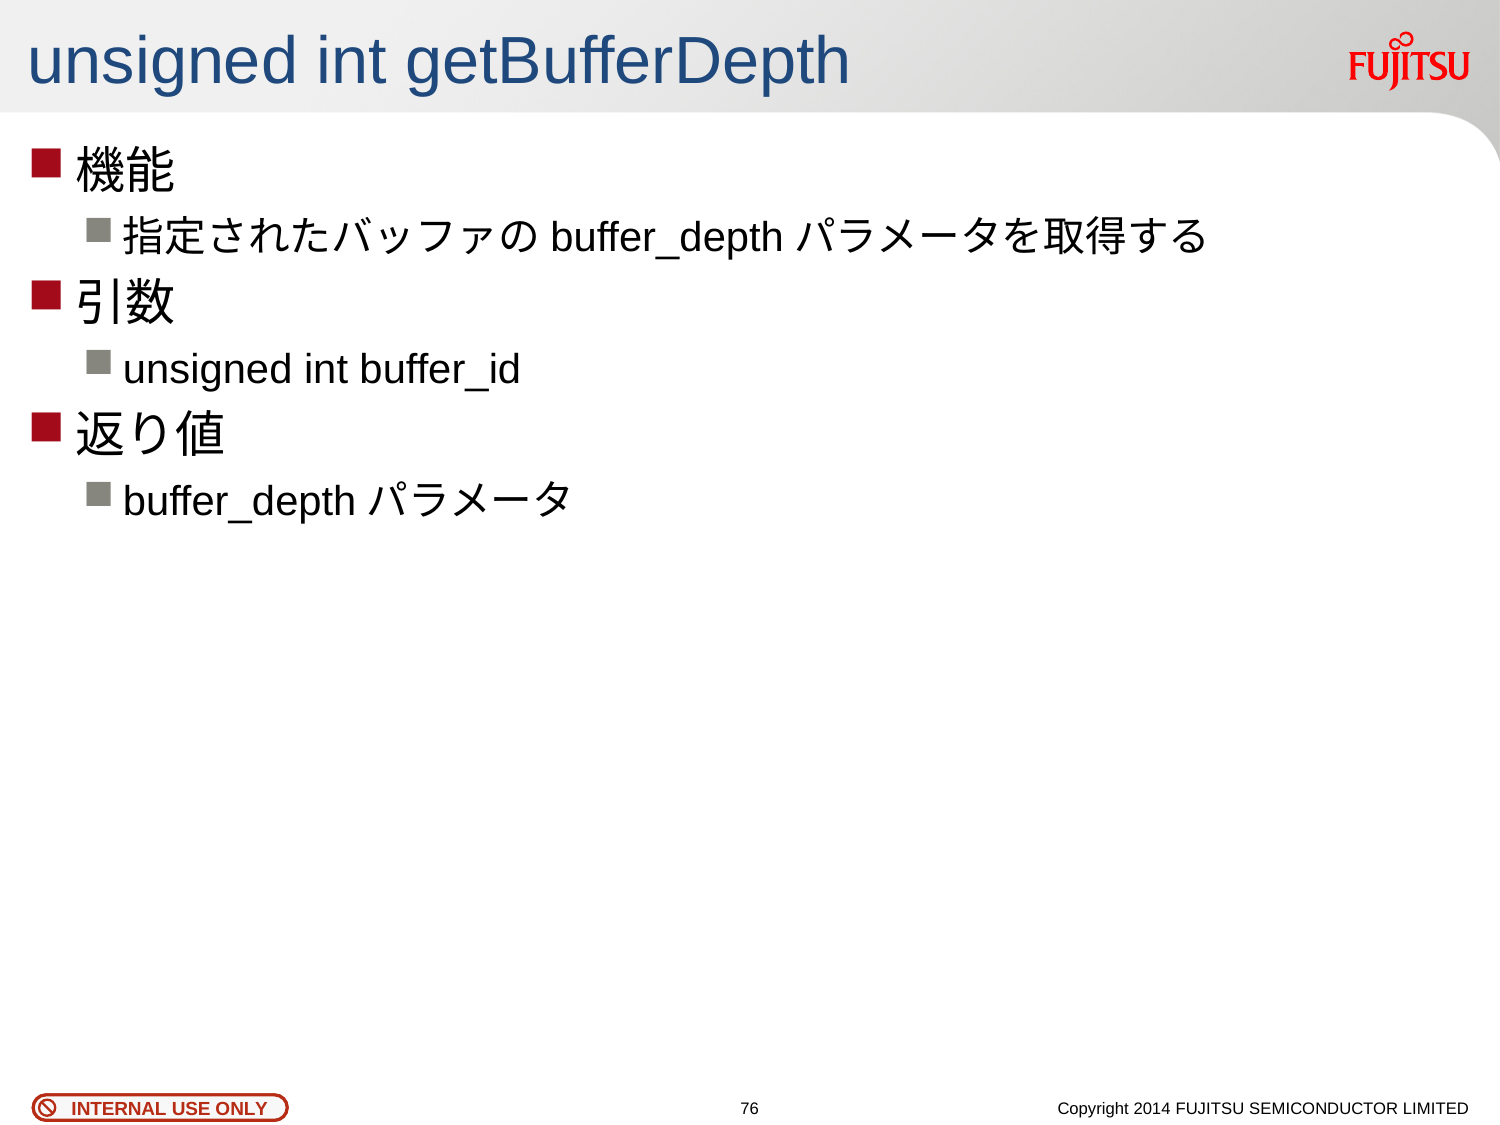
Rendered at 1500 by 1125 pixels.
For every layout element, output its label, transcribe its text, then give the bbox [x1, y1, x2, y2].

footer Copyright 2014 FUJITSU SEMICONDUCTOR LIMITED [809, 1091, 1470, 1125]
picture [0, 0, 1500, 176]
title unsigned int getBufferDepth [27, 0, 1317, 114]
slide_number 75 [705, 1091, 794, 1125]
list 機能 指定されたバッファのbuffer_depthパラメータを取得する 引数 unsigned int buffer_id 返り値 buffer_depthパラメータ [27, 142, 1469, 1061]
